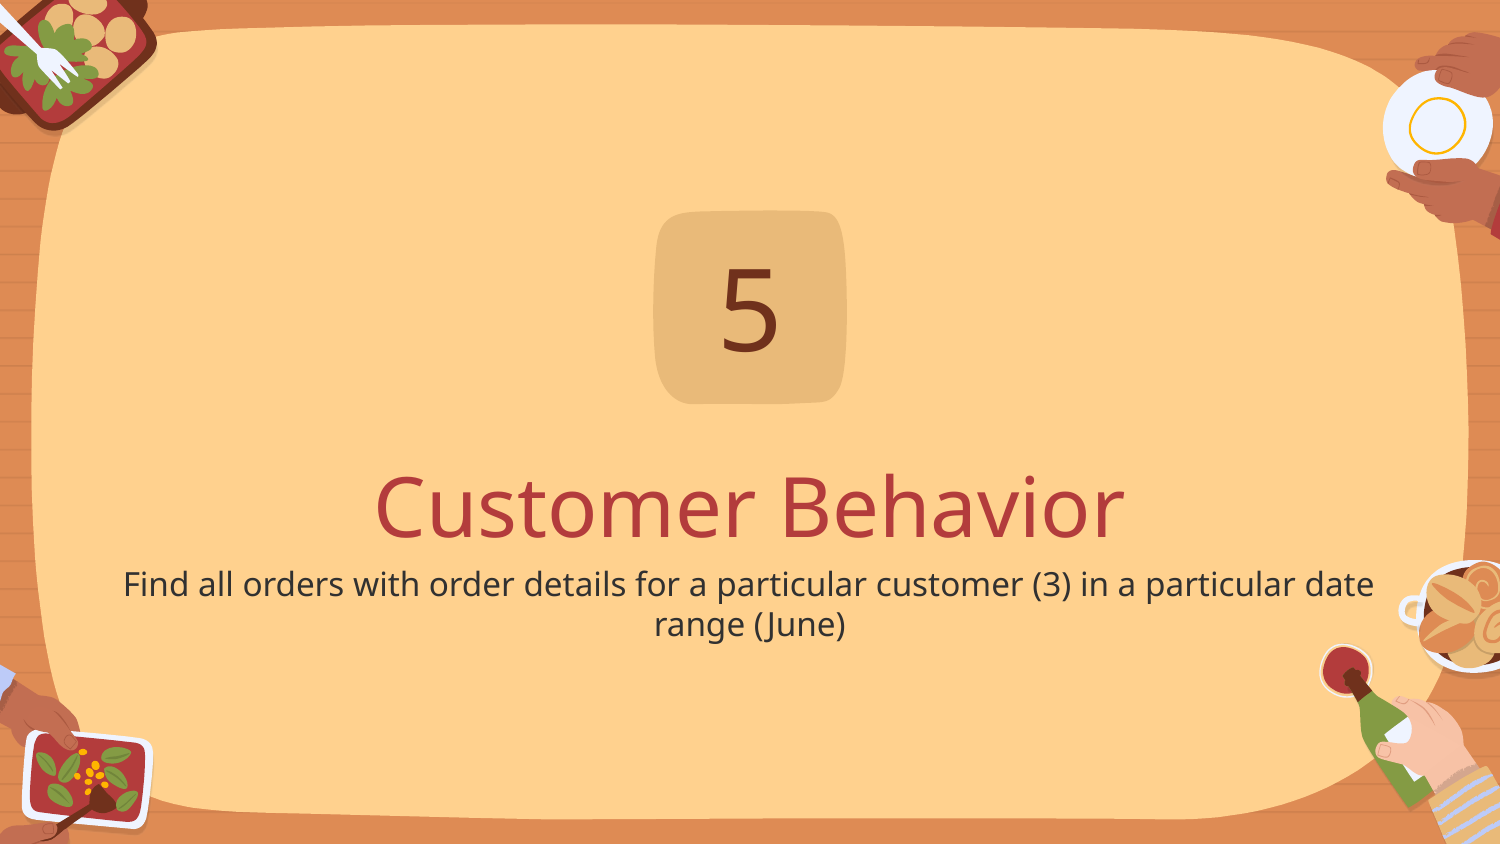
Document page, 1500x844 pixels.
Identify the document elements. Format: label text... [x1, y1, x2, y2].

title Customer Behavior [14, 439, 1486, 589]
text_box [653, 210, 847, 405]
subtitle Find all orders with order details for a particular customer (3) in a particular date range (June) [102, 573, 1398, 634]
title 5 [675, 248, 825, 363]
